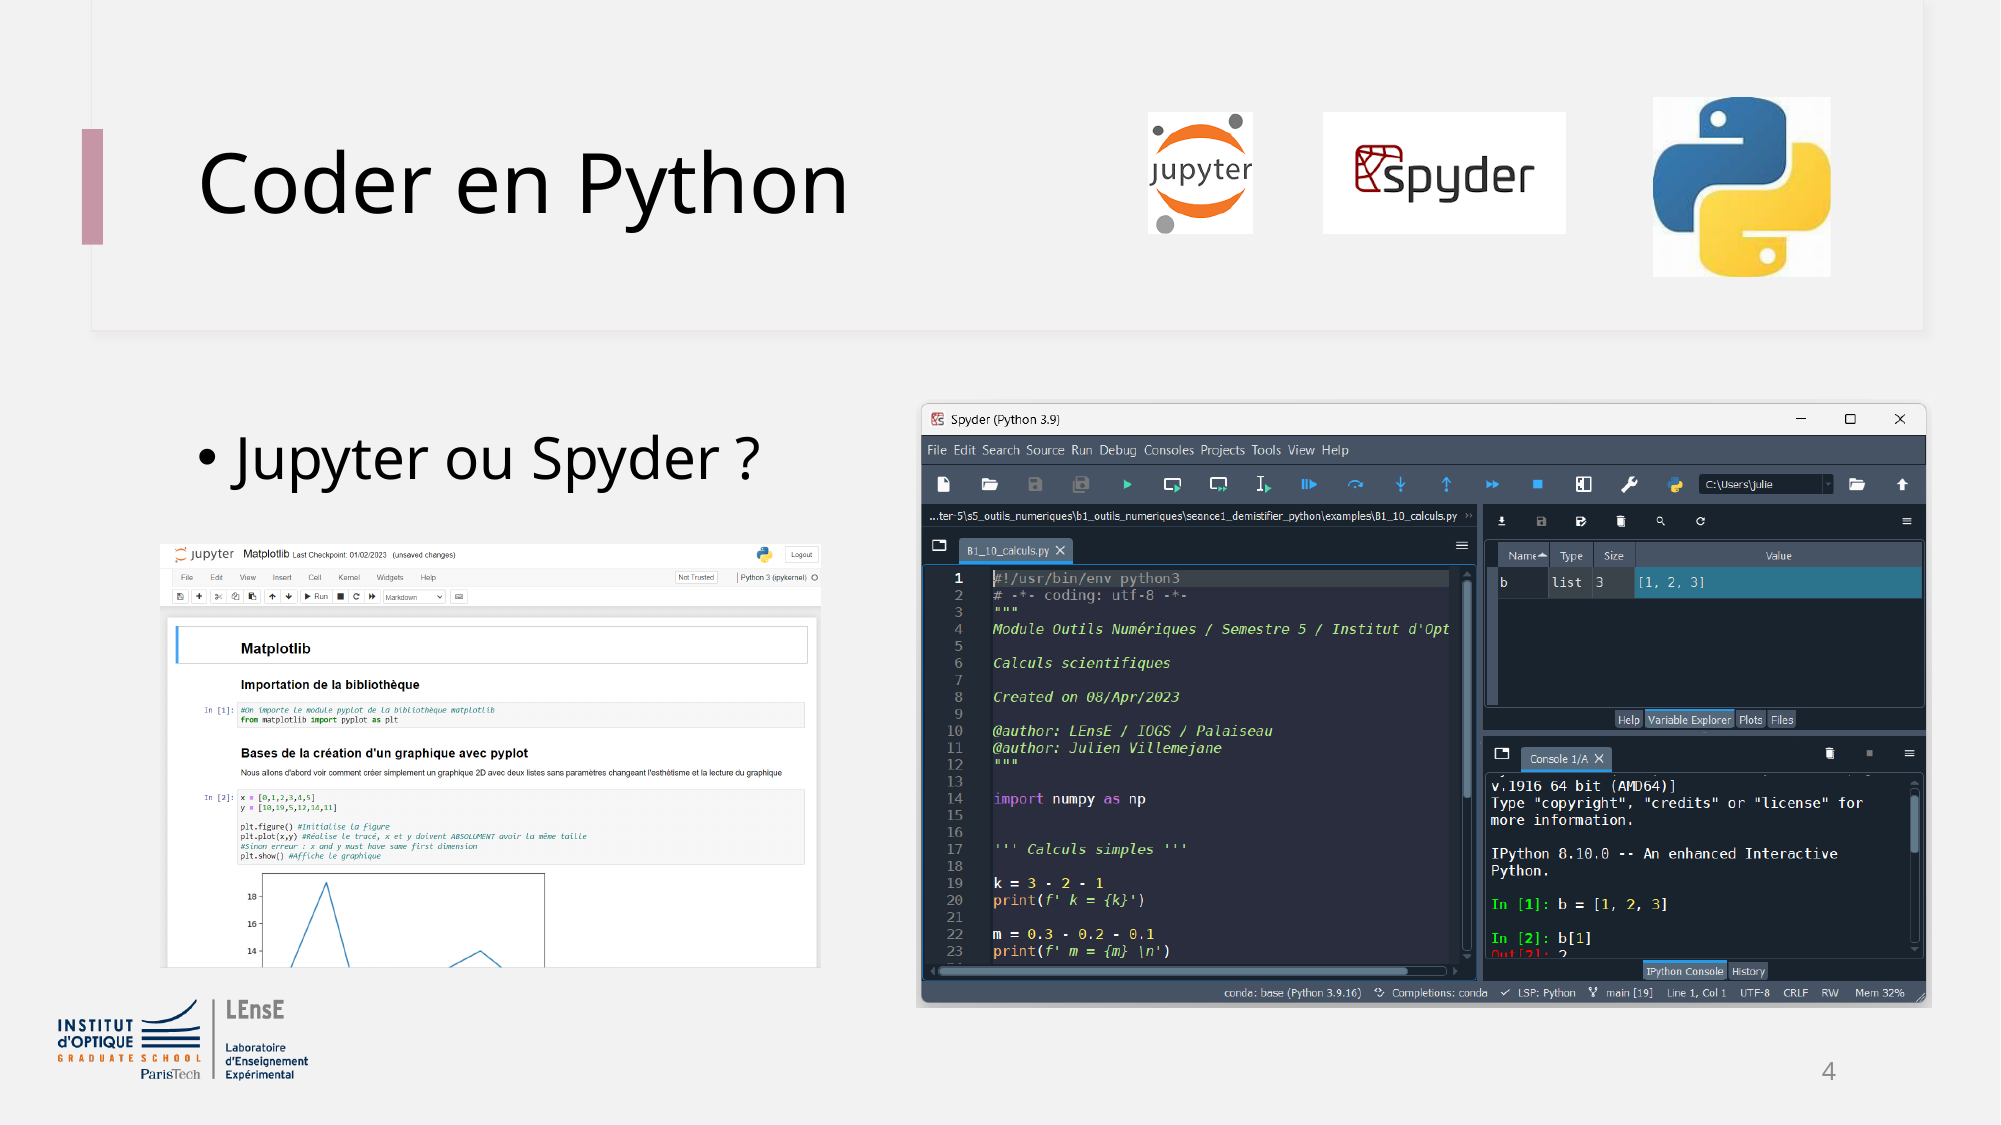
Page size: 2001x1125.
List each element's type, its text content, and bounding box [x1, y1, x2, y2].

picture [160, 544, 821, 968]
picture [1653, 97, 1831, 276]
picture [33, 973, 333, 1097]
picture [1323, 112, 1566, 234]
list Jupyter ou Spyder ? [183, 406, 1863, 1013]
picture [916, 399, 1932, 1008]
slide_number 4 [1401, 1042, 1851, 1103]
title Coder en Python [183, 90, 1851, 284]
picture [1148, 112, 1253, 234]
